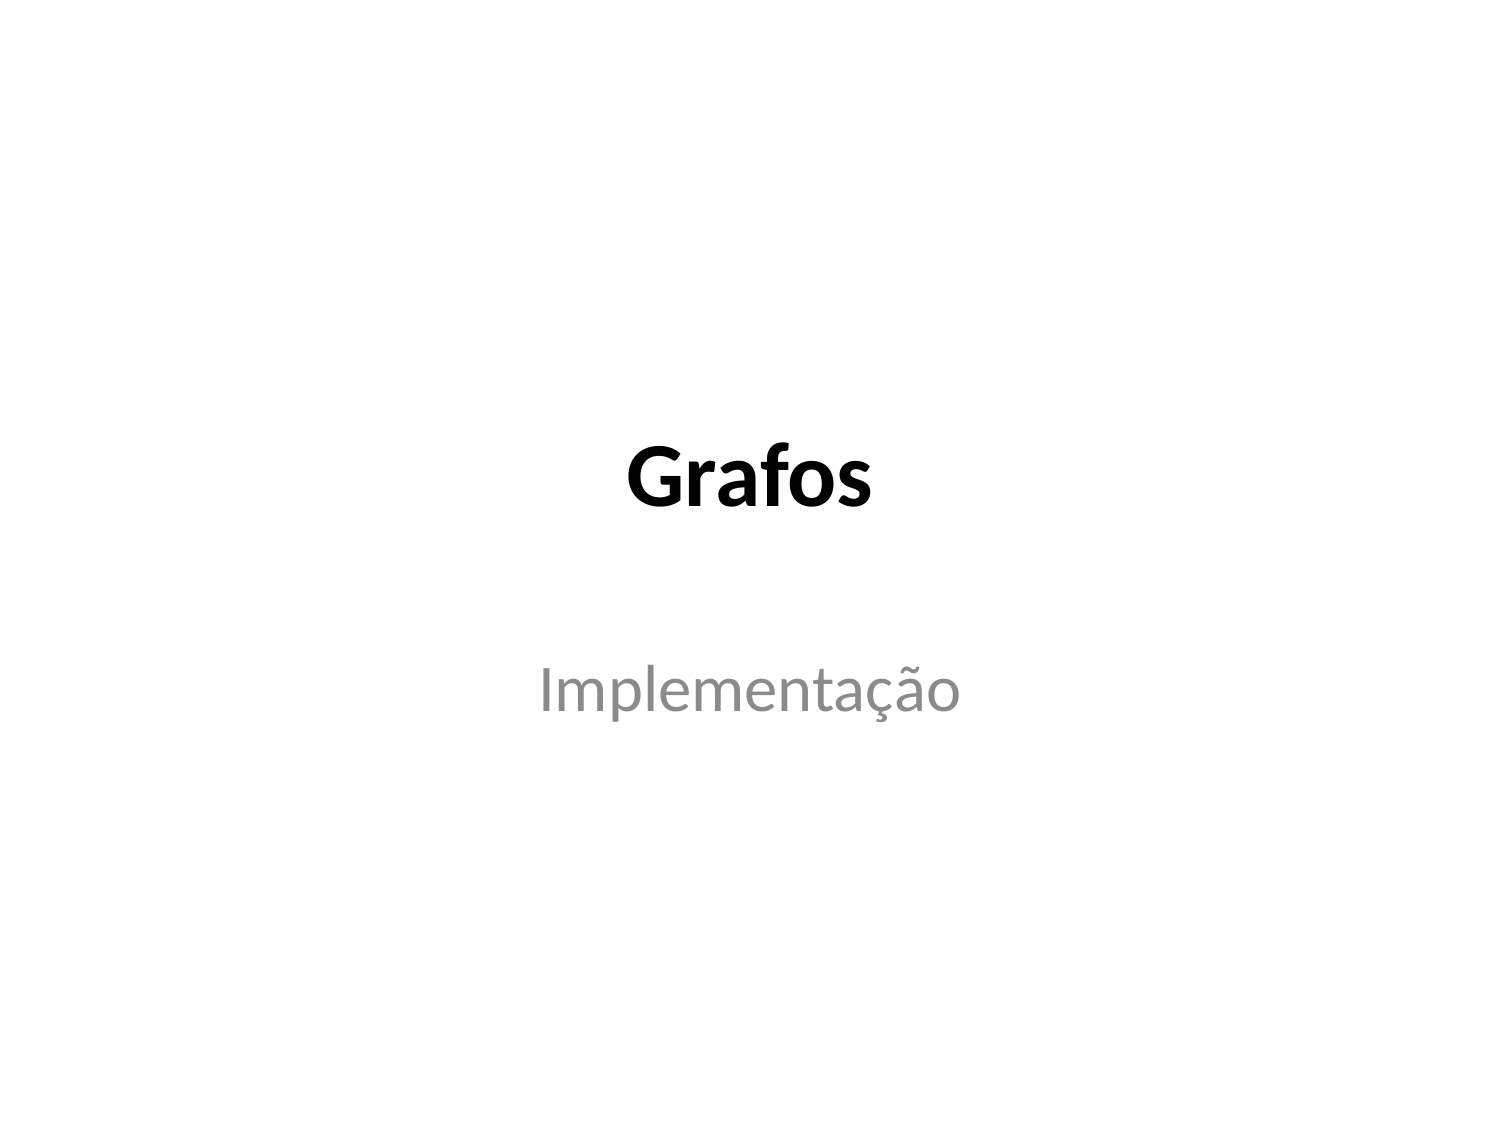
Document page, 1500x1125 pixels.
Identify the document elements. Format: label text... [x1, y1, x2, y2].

title Grafos [112, 349, 1388, 591]
subtitle Implementação [225, 637, 1275, 925]
